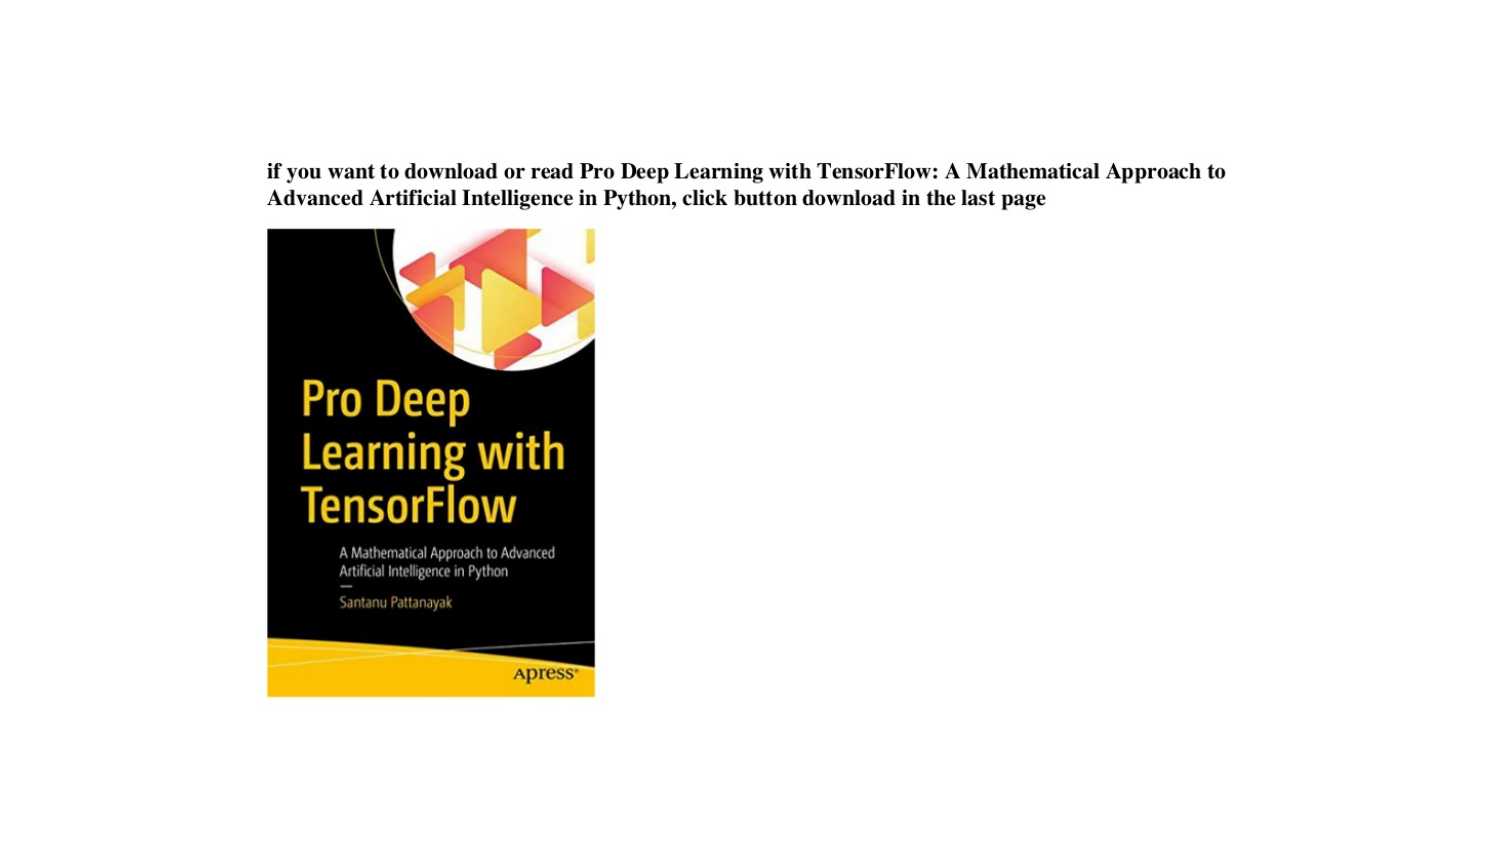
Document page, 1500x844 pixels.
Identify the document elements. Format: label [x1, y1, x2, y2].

picture [224, 84, 1276, 828]
